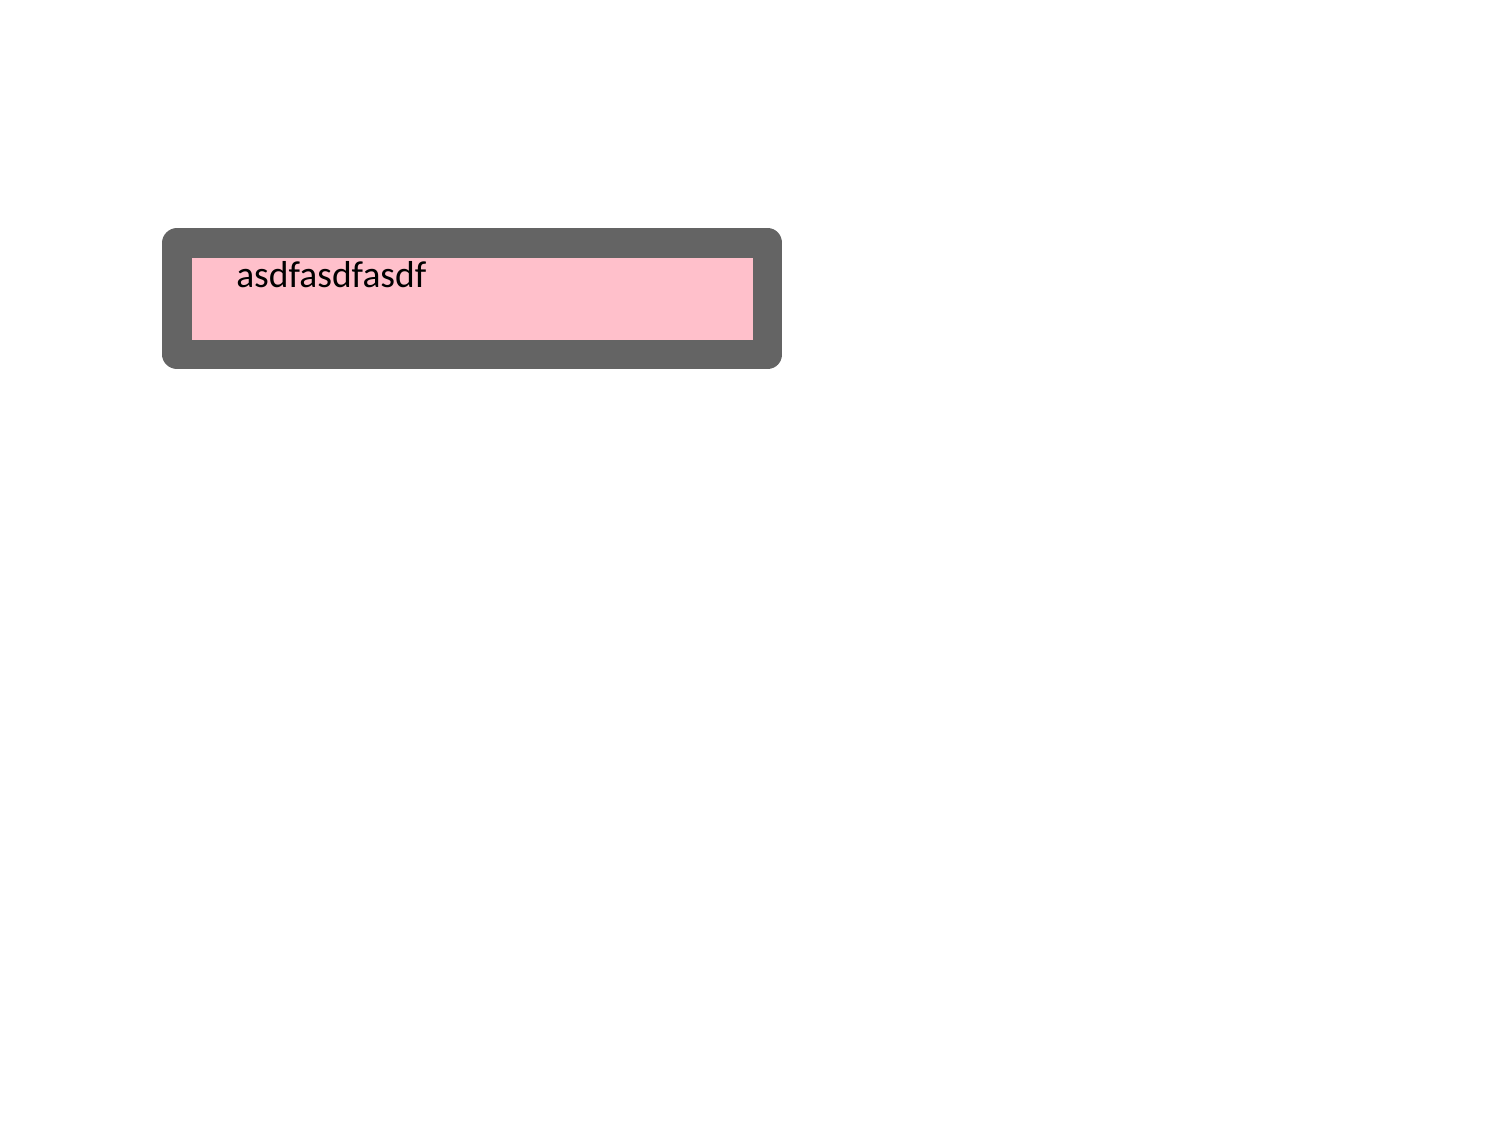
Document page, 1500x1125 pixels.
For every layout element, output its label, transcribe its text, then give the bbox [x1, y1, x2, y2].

text_box asdfasdfasdf [177, 242, 768, 355]
